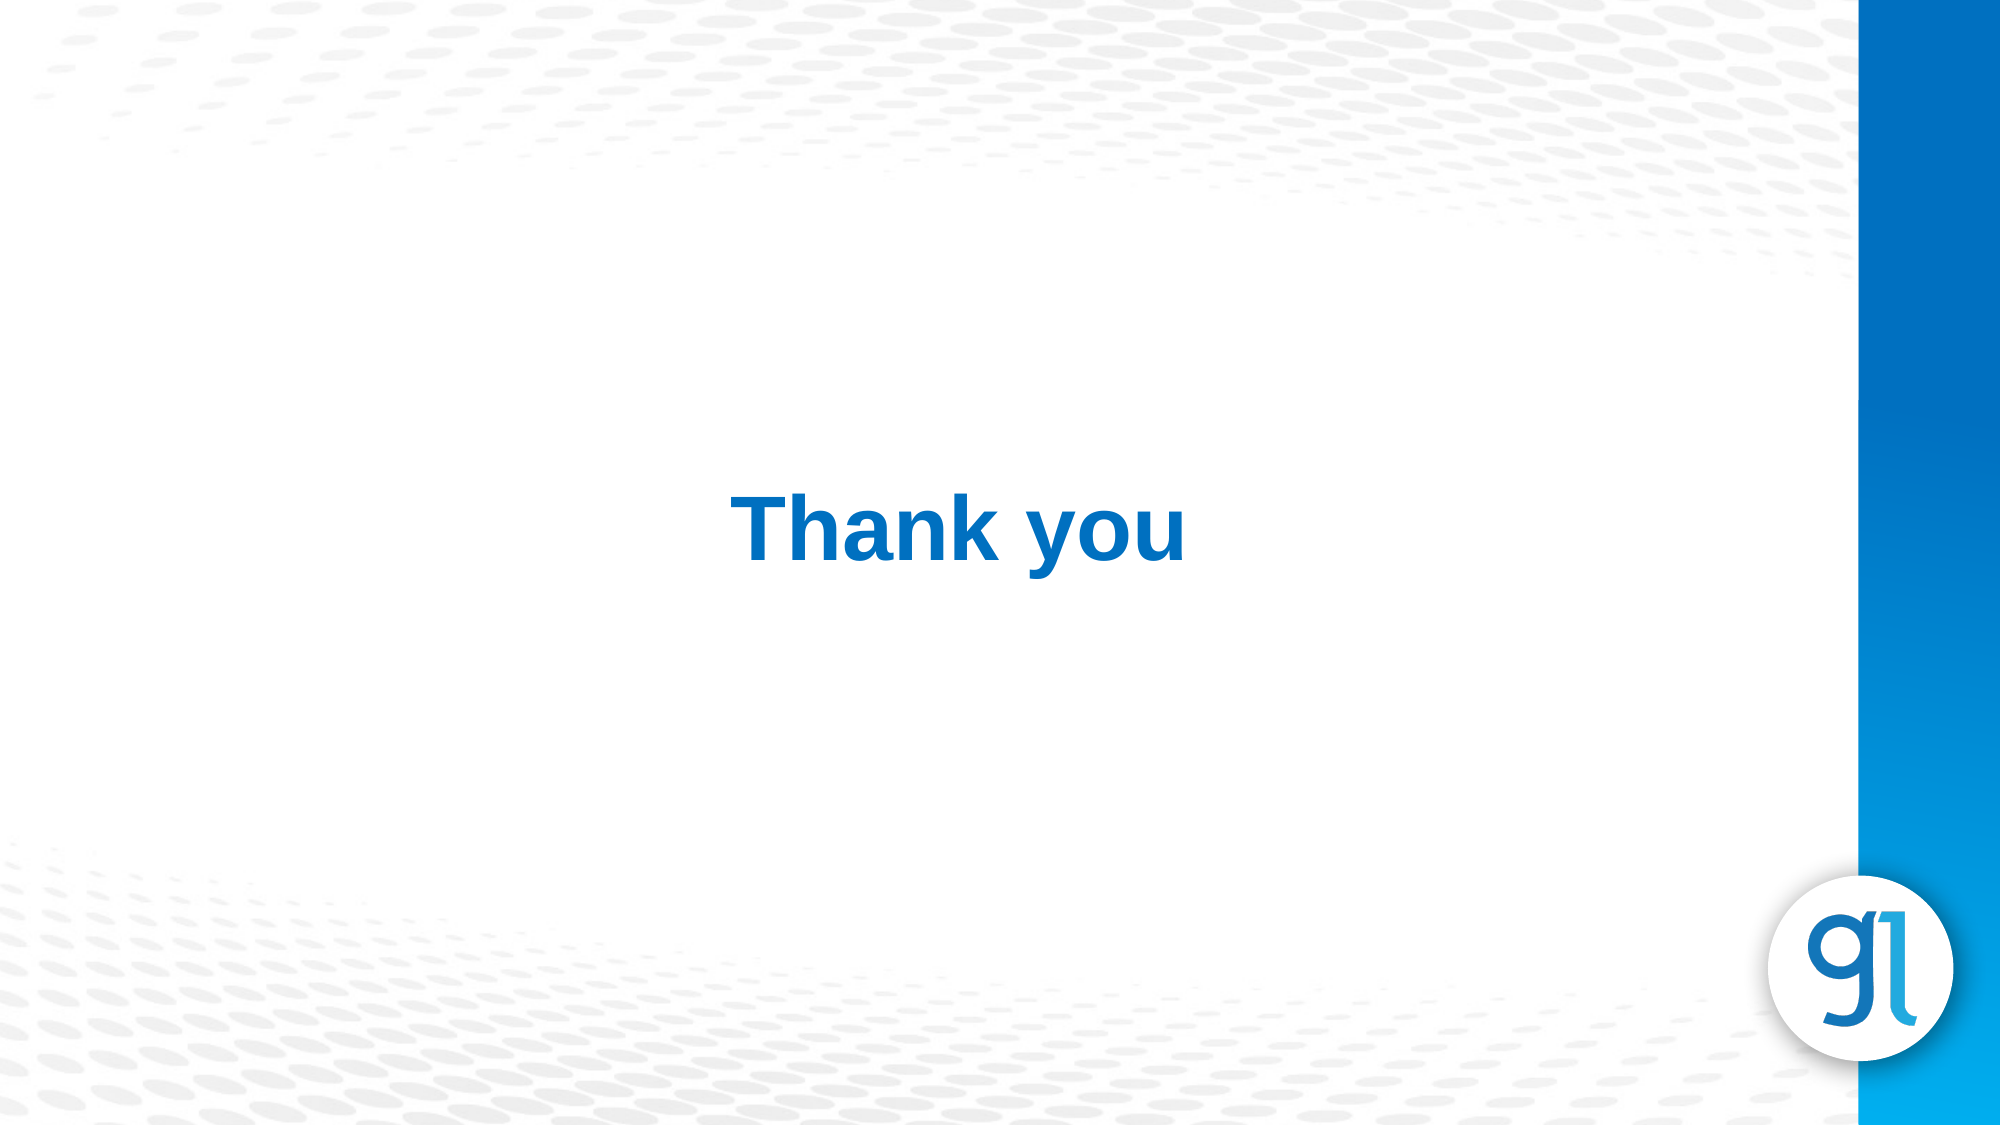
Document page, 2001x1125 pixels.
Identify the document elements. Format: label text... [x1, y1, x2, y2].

picture [1798, 905, 1924, 1031]
picture [0, 0, 2000, 1125]
text_box Thank you [715, 461, 1204, 587]
